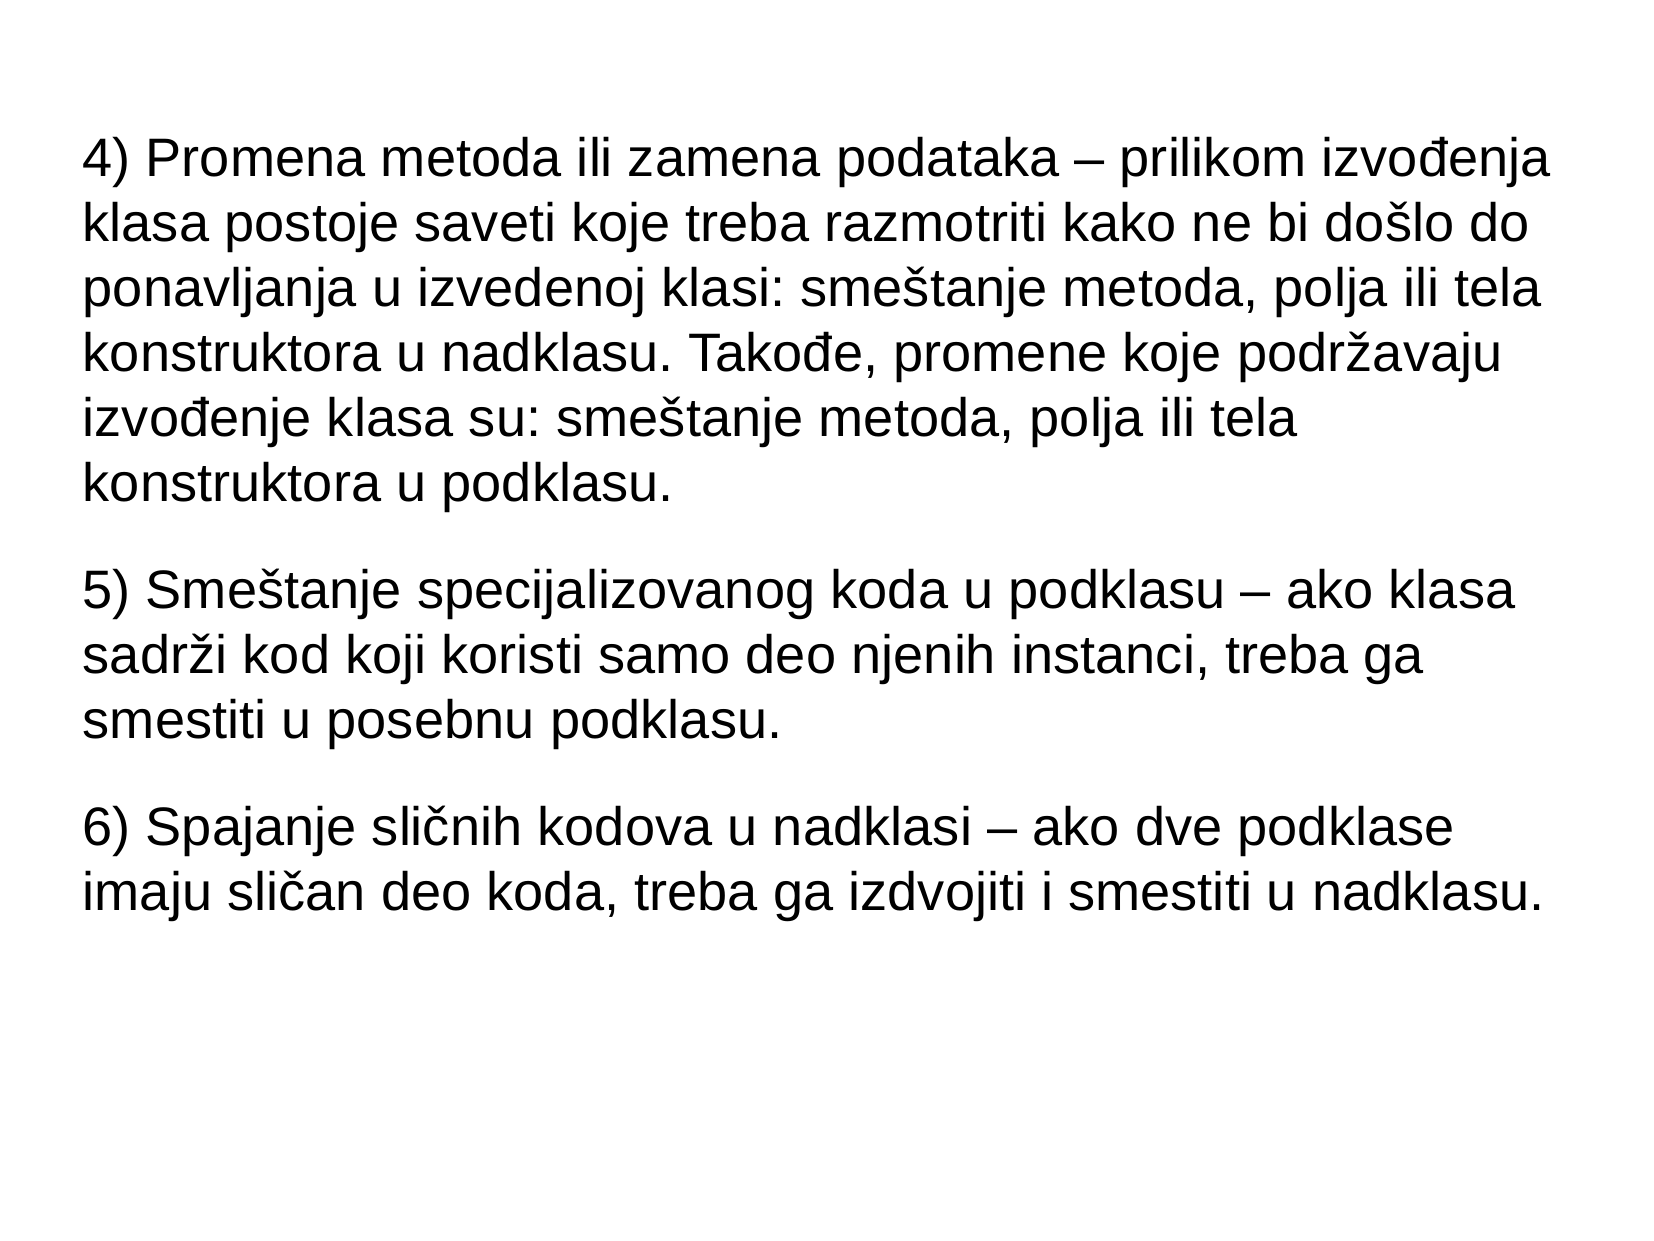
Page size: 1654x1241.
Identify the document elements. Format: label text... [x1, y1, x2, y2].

subtitle Promena metoda ili zamena podataka – prilikom izvođenja klasa postoje saveti koje treba razmotriti kako ne bi došlo do ponavljanja u izvedenoj klasi: smeštanje metoda, polja ili tela konstruktora u nadklasu. Takođe, promene koje podržavaju izvođenje klasa su: smeštanje metoda, polja ili tela konstruktora u podklasu. Smeštanje specijalizovanog koda u podklasu – ako klasa sadrži kod koji koristi samo deo njenih instanci, treba ga smestiti u posebnu podklasu. Spajanje sličnih kodova u nadklasi – ako dve podklase imaju sličan deo koda, treba ga izdvojiti i smestiti u nadklasu. [82, 47, 1571, 997]
